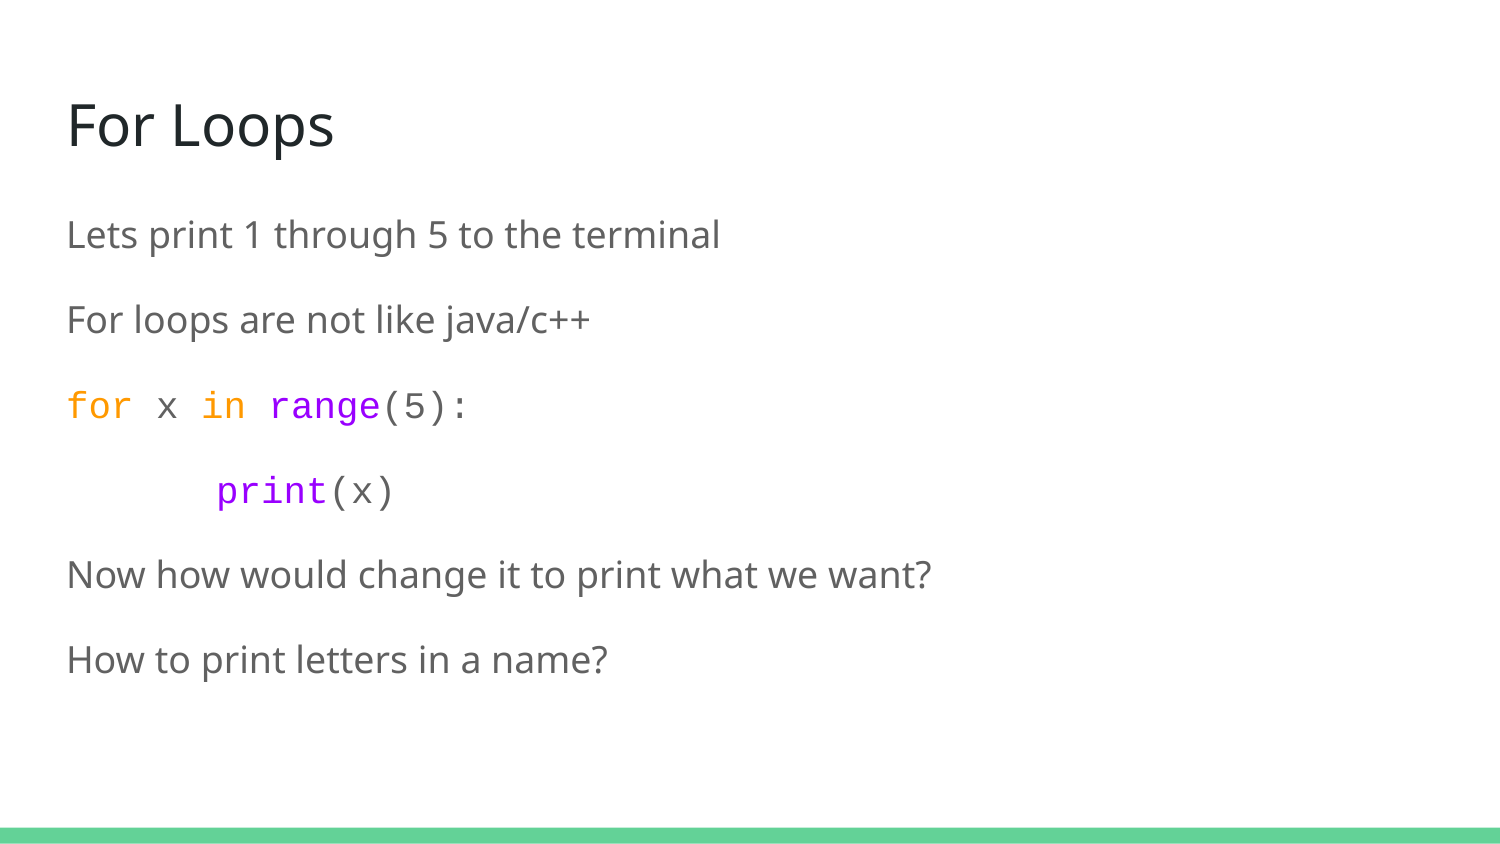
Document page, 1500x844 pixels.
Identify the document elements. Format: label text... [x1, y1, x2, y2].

title For Loops [51, 72, 1449, 167]
list Lets print 1 through 5 to the terminal For loops are not like java/c++ for x in range(5): print(x) Now how would change it to print what we want? How to print letters in a name? [51, 189, 1449, 750]
